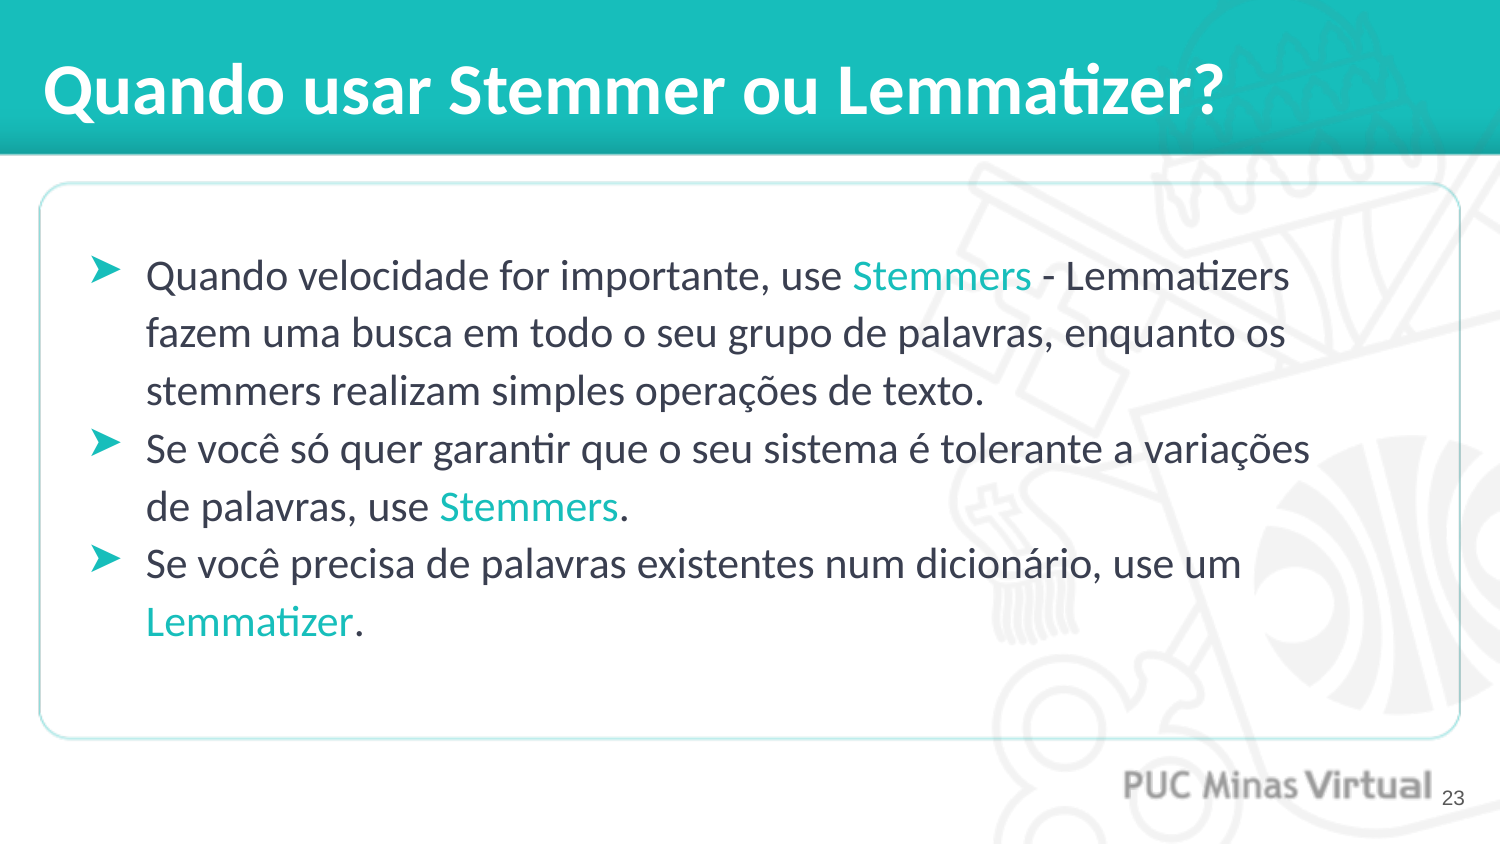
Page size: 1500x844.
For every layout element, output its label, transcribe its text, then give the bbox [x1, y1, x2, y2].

picture [0, 0, 1500, 844]
list Quando velocidade for importante, use Stemmers - Lemmatizers fazem uma busca em todo o seu grupo de palavras, enquanto os stemmers realizam simples operações de texto. Se você só quer garantir que o seu sistema é tolerante a variações de palavras, use Stemmers. Se você precisa de palavras existentes num dicionário, use um Lemmatizer. [55, 226, 1344, 665]
slide_number ‹#› [1389, 764, 1480, 830]
title Quando usar Stemmer ou Lemmatizer? [28, 7, 1370, 163]
